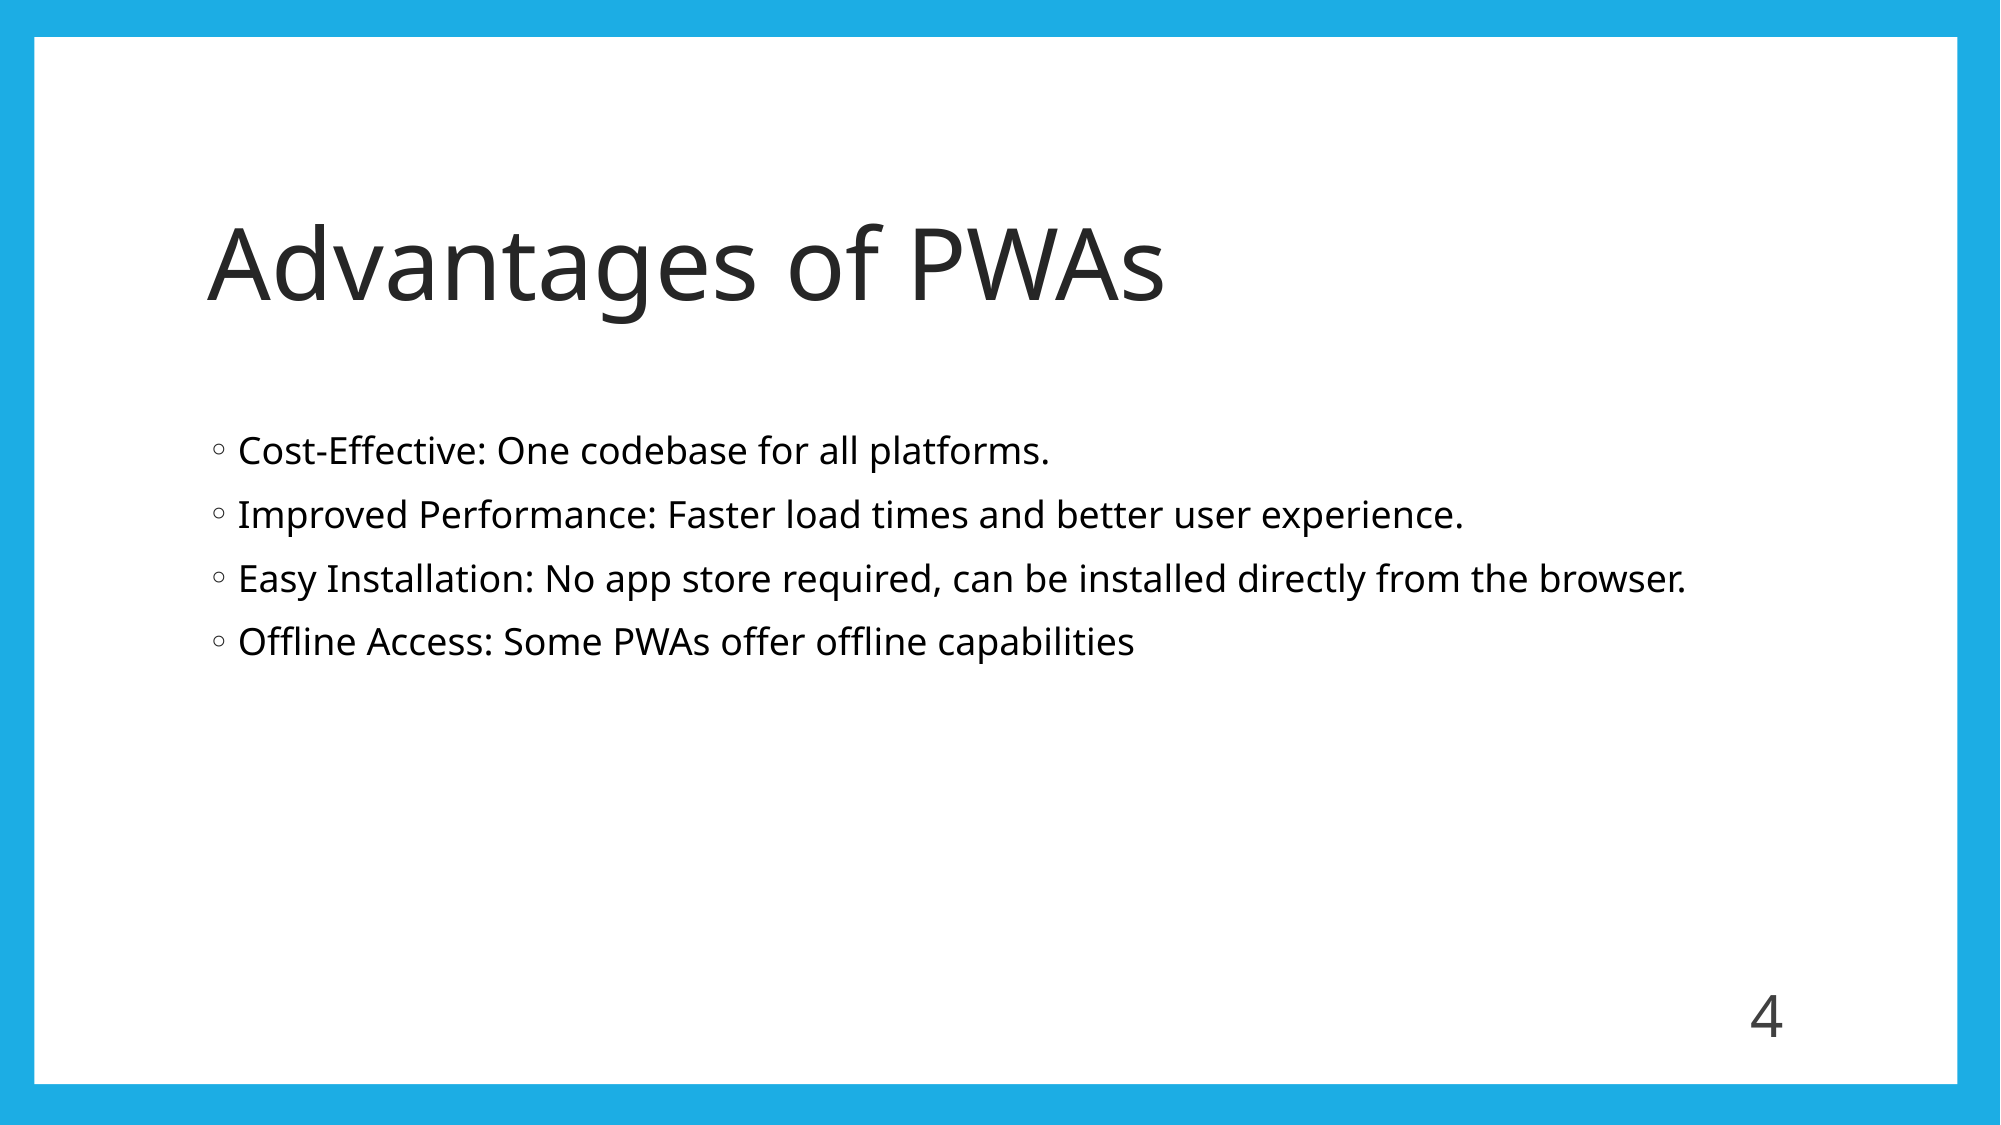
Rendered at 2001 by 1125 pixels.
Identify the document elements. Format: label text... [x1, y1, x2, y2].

text_box [34, 37, 1958, 1085]
text_box [0, 0, 2000, 1125]
list Cost-Effective: One codebase for all platforms. Improved Performance: Faster load times and better user experience. Easy Installation: No app store required, can be installed directly from the browser. Offline Access: Some PWAs offer offline capabilities [192, 419, 1800, 979]
slide_number 4 [1559, 1020, 1800, 1066]
title Advantages of PWAs [192, 142, 1800, 394]
